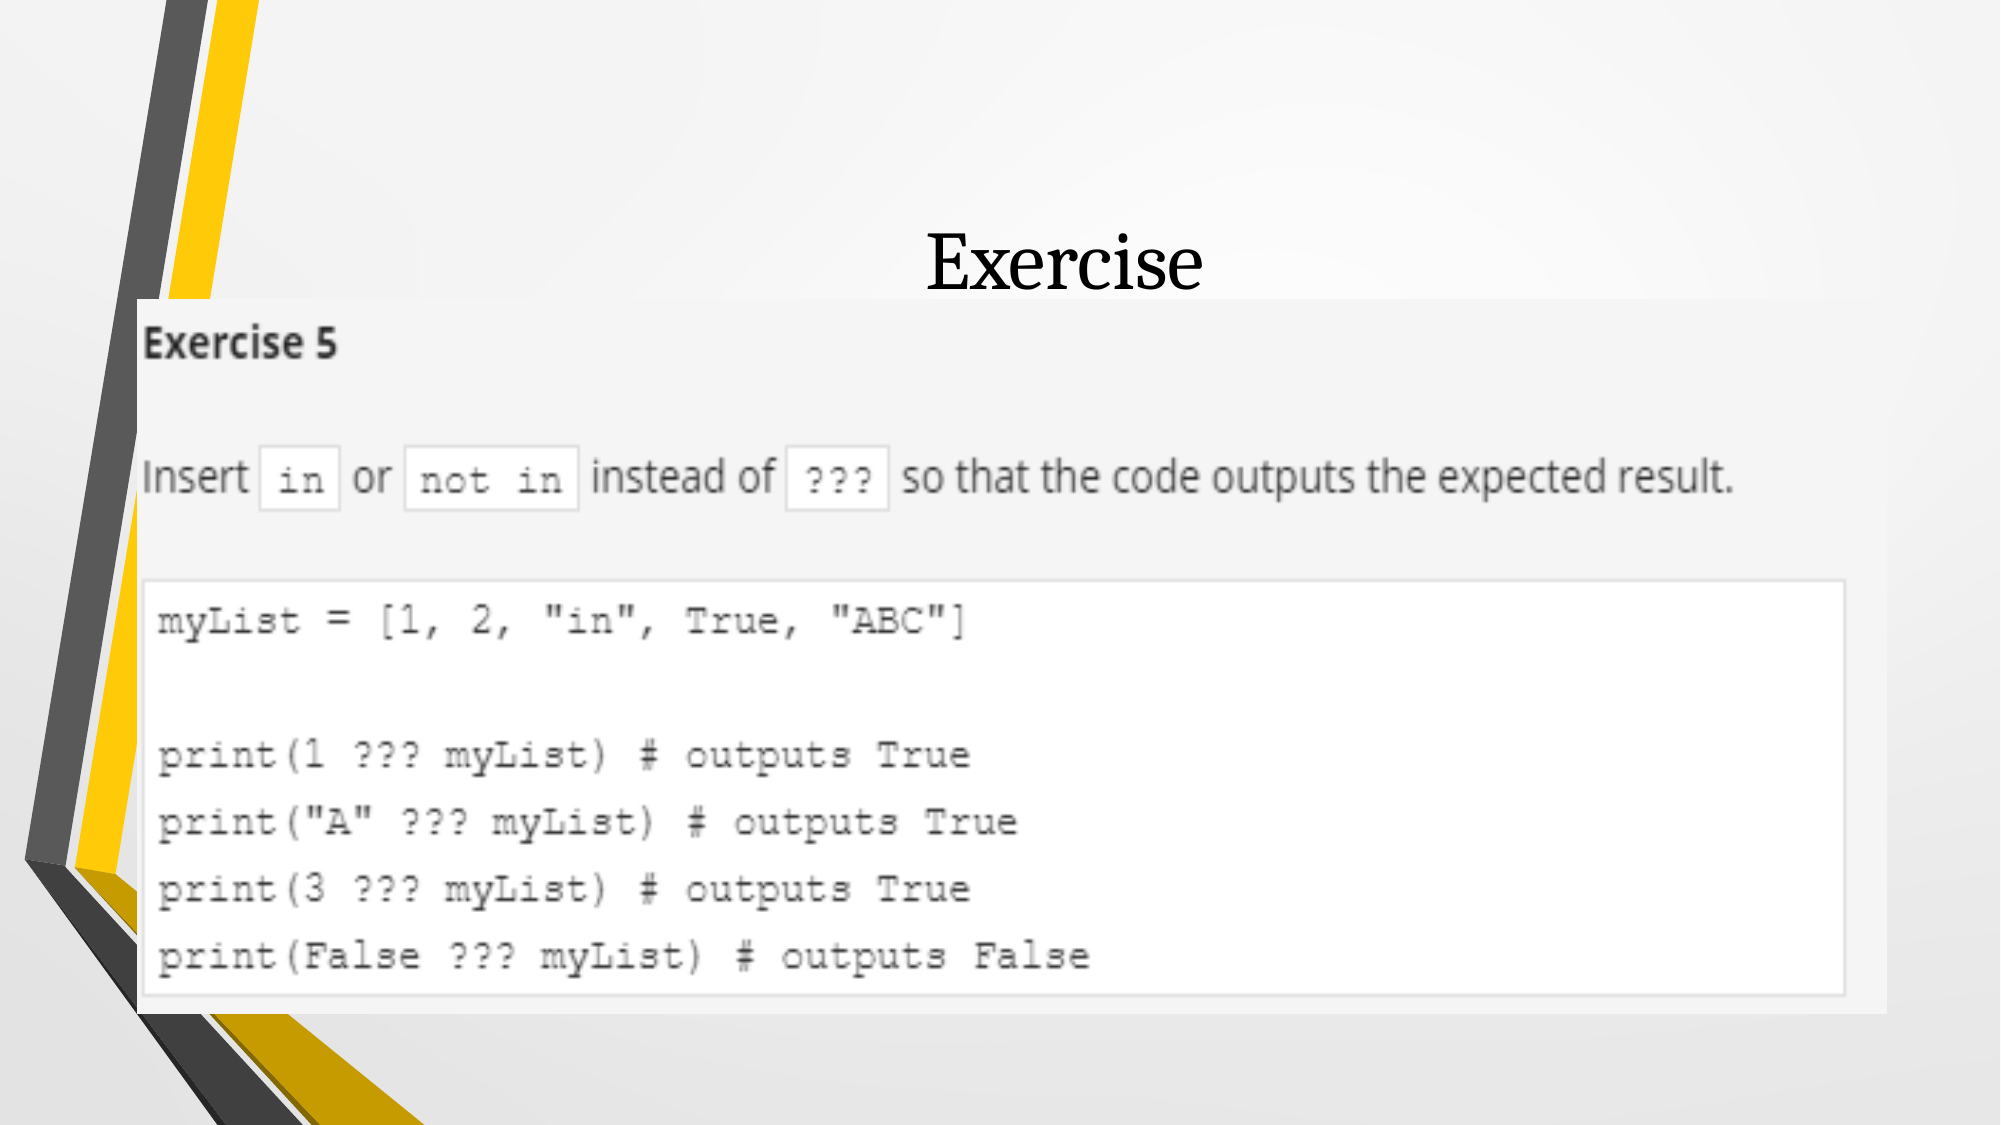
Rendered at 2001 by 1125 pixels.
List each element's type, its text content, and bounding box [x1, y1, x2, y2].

title Exercise [243, 112, 1887, 299]
picture [137, 299, 1888, 1014]
